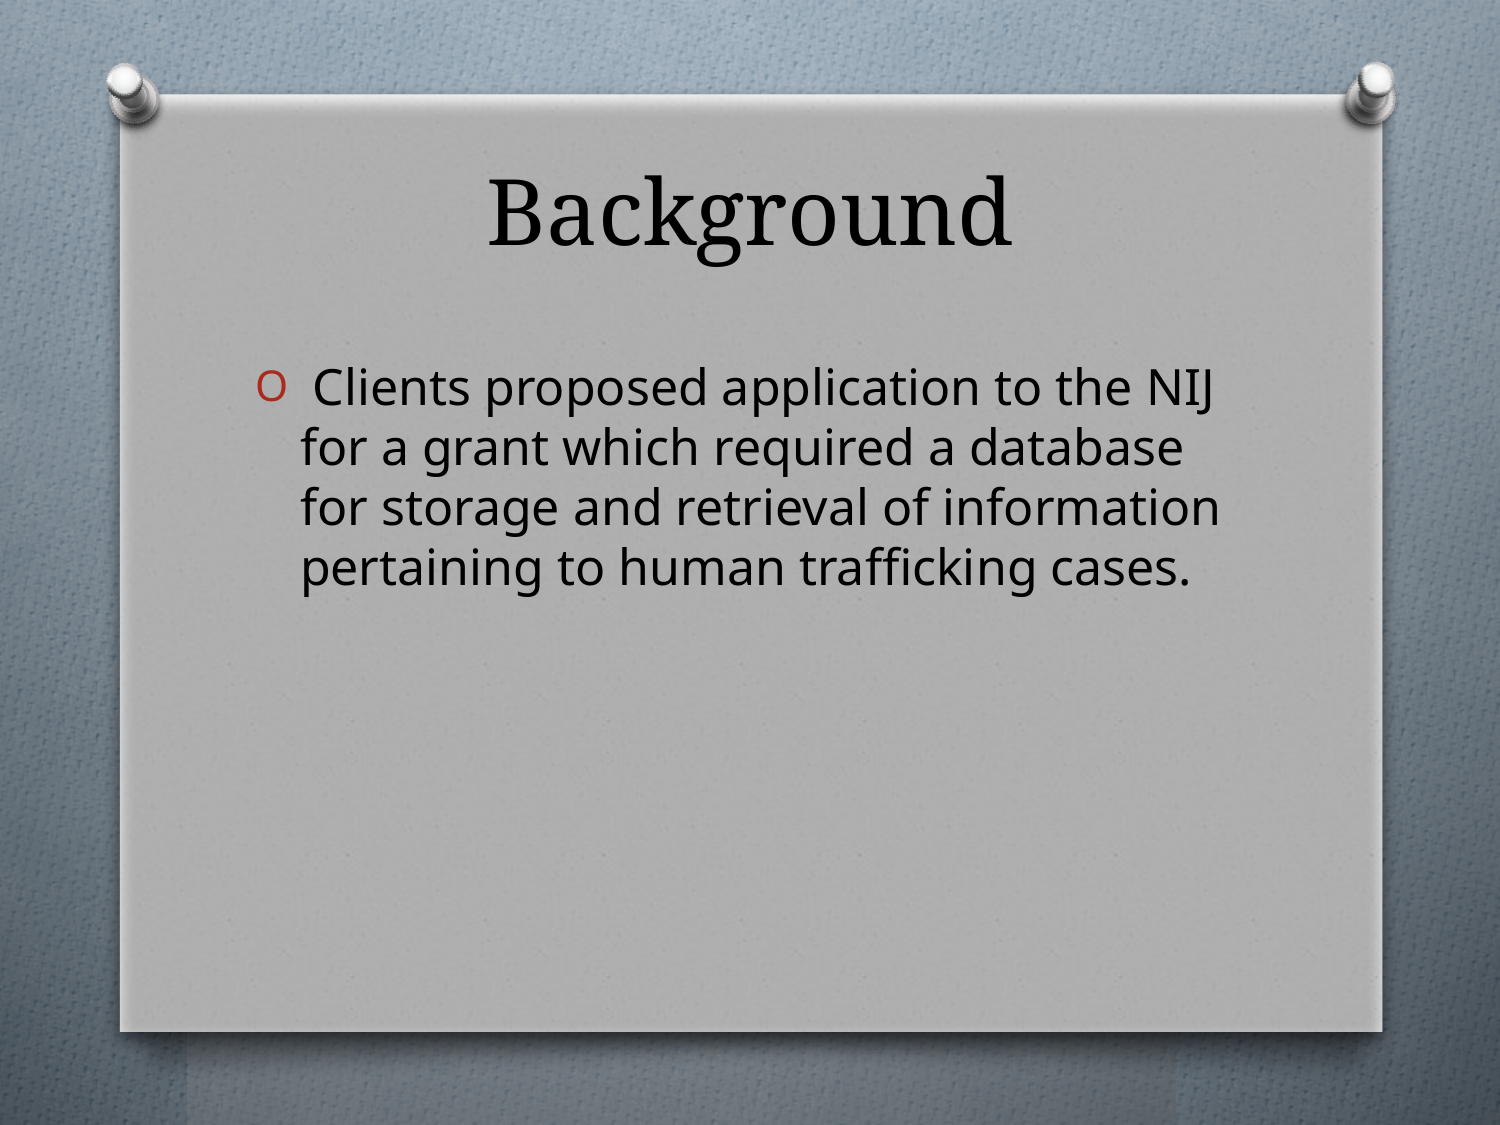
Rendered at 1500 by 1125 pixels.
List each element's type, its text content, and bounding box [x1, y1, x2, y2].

picture [1317, 35, 1439, 156]
picture [75, 29, 198, 153]
title Background [179, 134, 1323, 284]
list Clients proposed application to the NIJ for a grant which required a database for storage and retrieval of information pertaining to human trafficking cases. [240, 347, 1257, 613]
